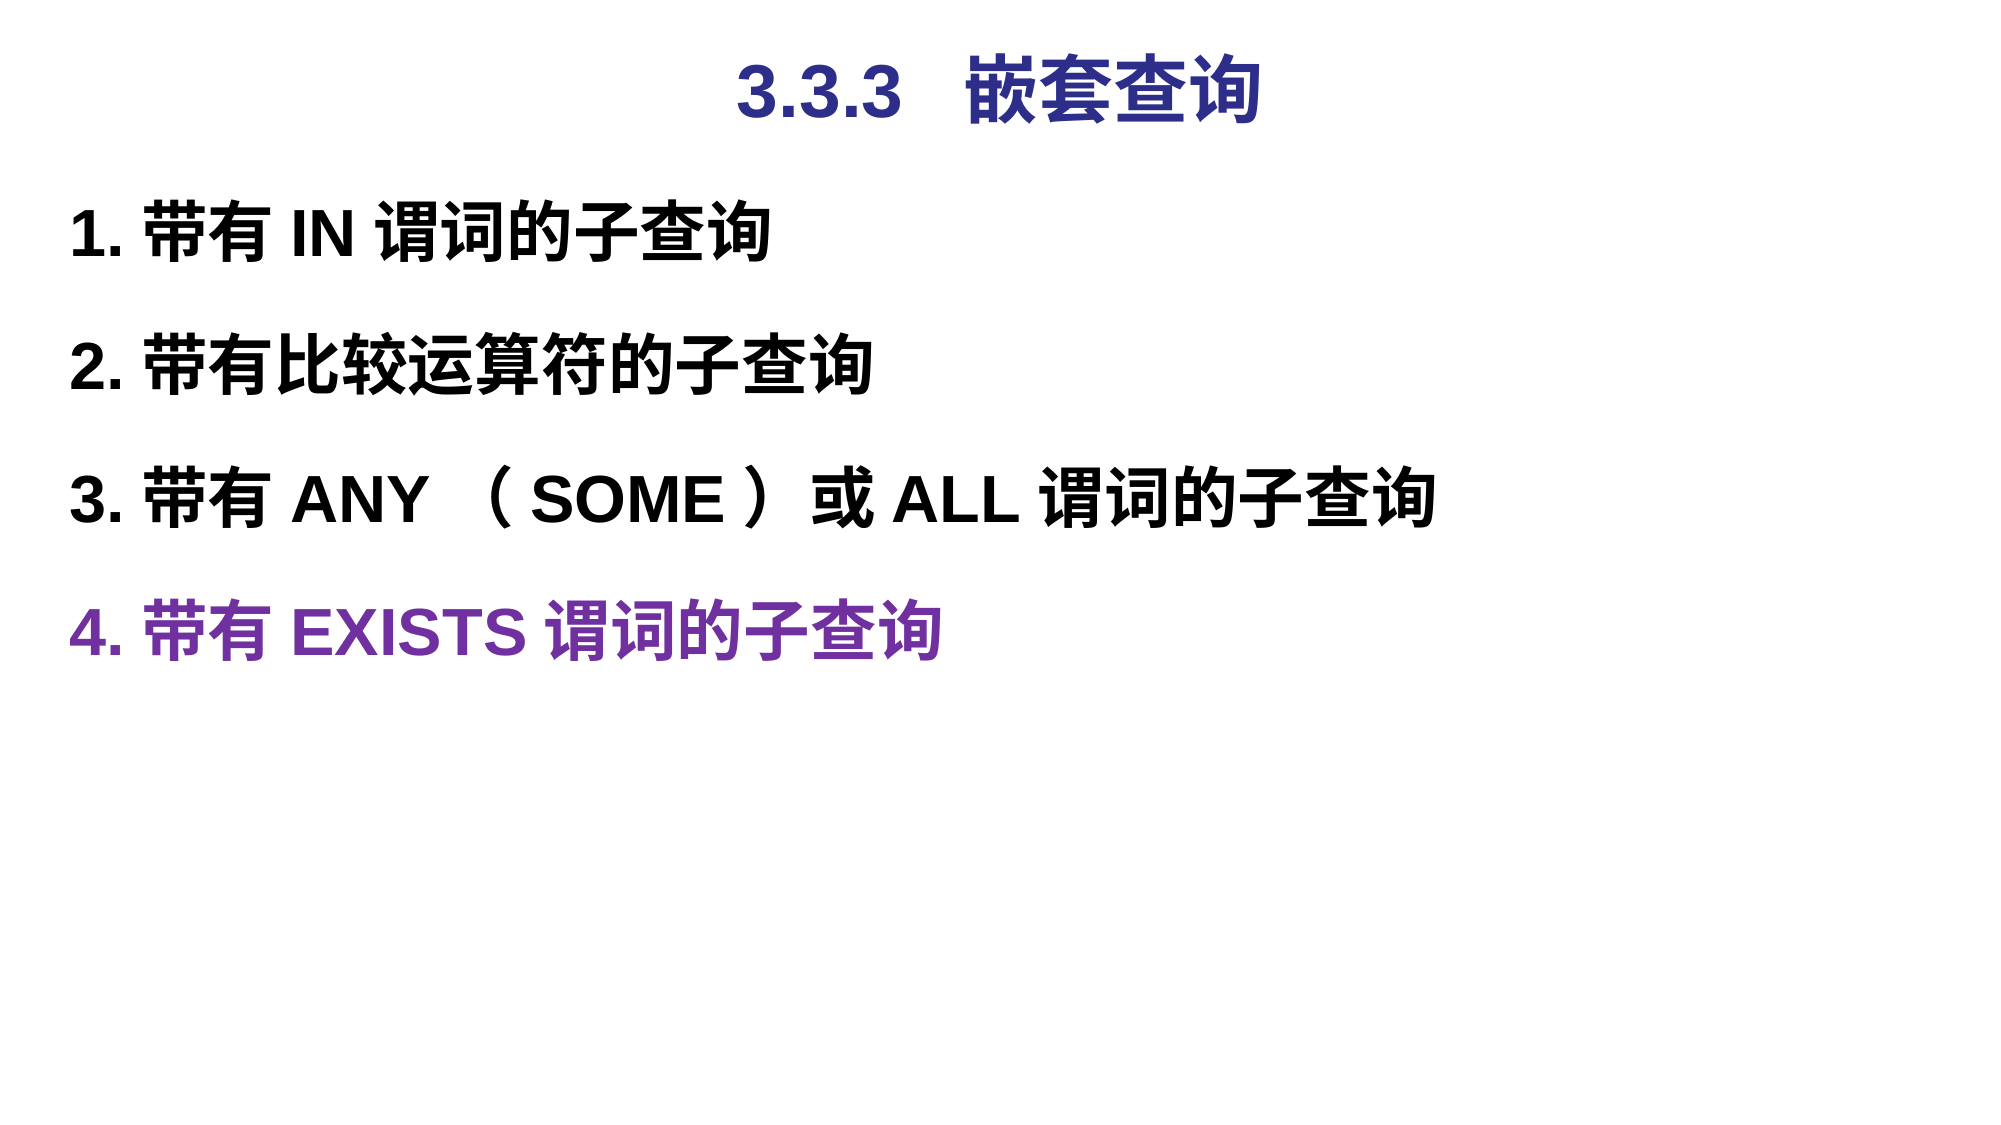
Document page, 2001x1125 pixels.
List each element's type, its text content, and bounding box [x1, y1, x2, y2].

title 3.3.3 嵌套查询 [99, 0, 1900, 141]
list 1.带有IN谓词的子查询 2.带有比较运算符的子查询 3.带有ANY（SOME）或ALL谓词的子查询 4.带有EXISTS谓词的子查询 [17, 141, 2000, 1050]
